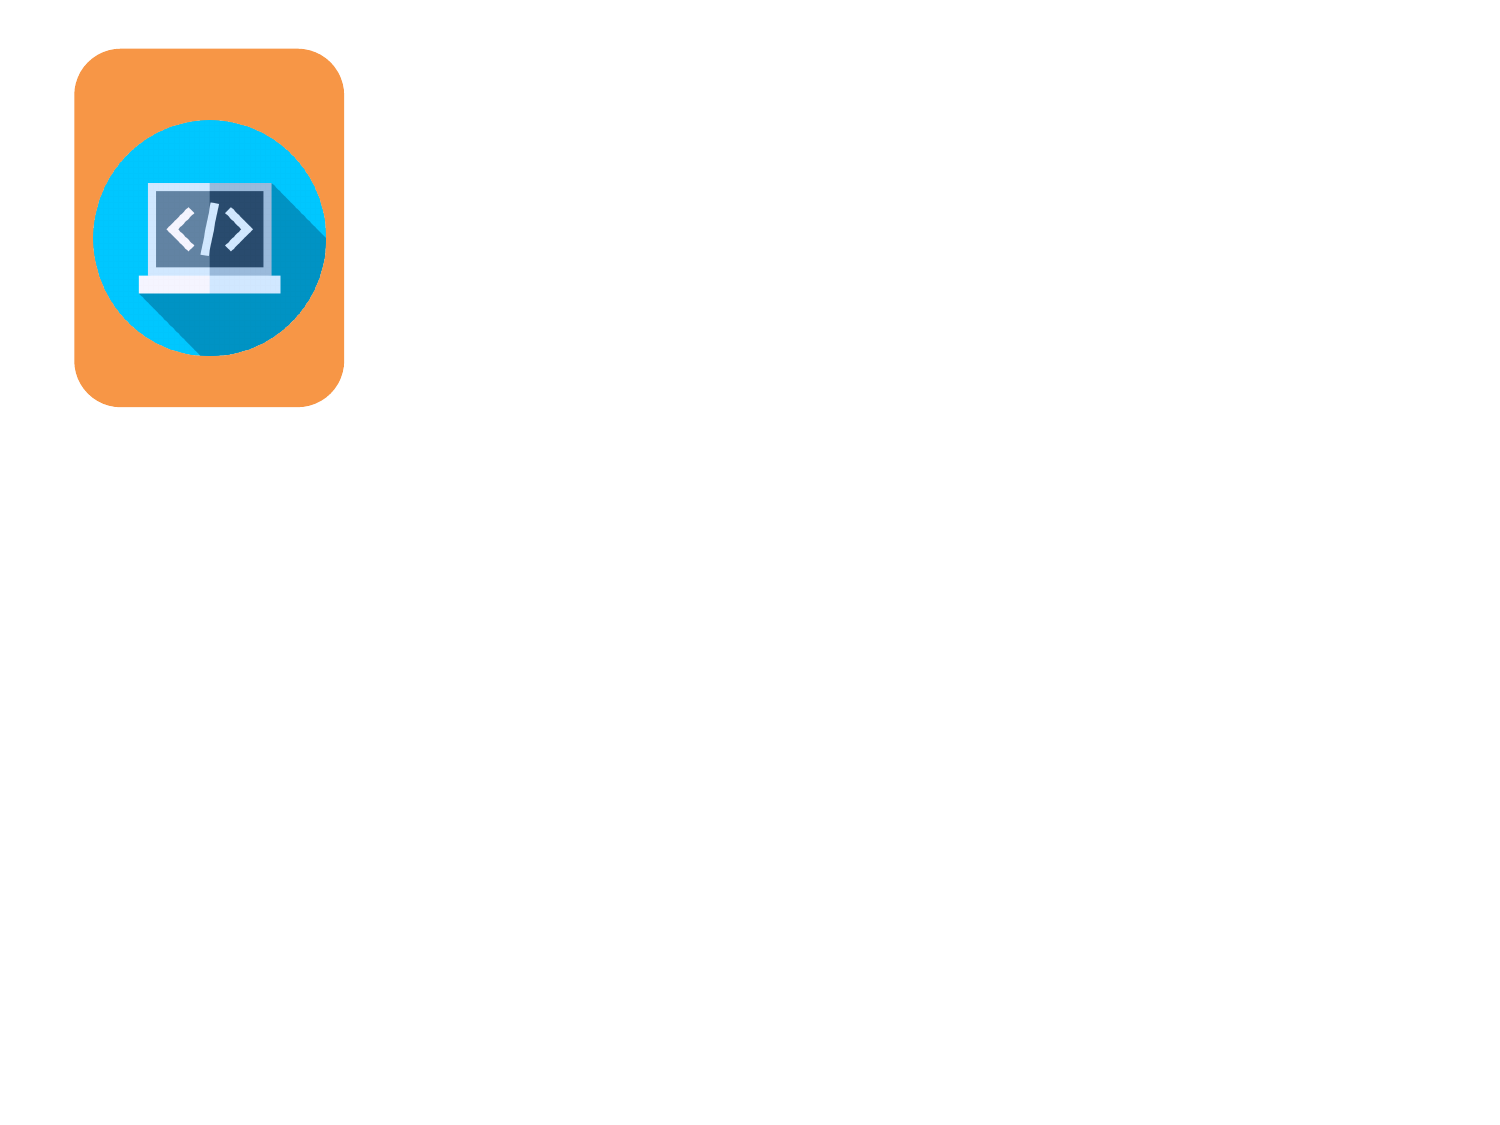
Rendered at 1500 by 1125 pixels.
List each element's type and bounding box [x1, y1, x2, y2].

text_box [76, 50, 343, 406]
